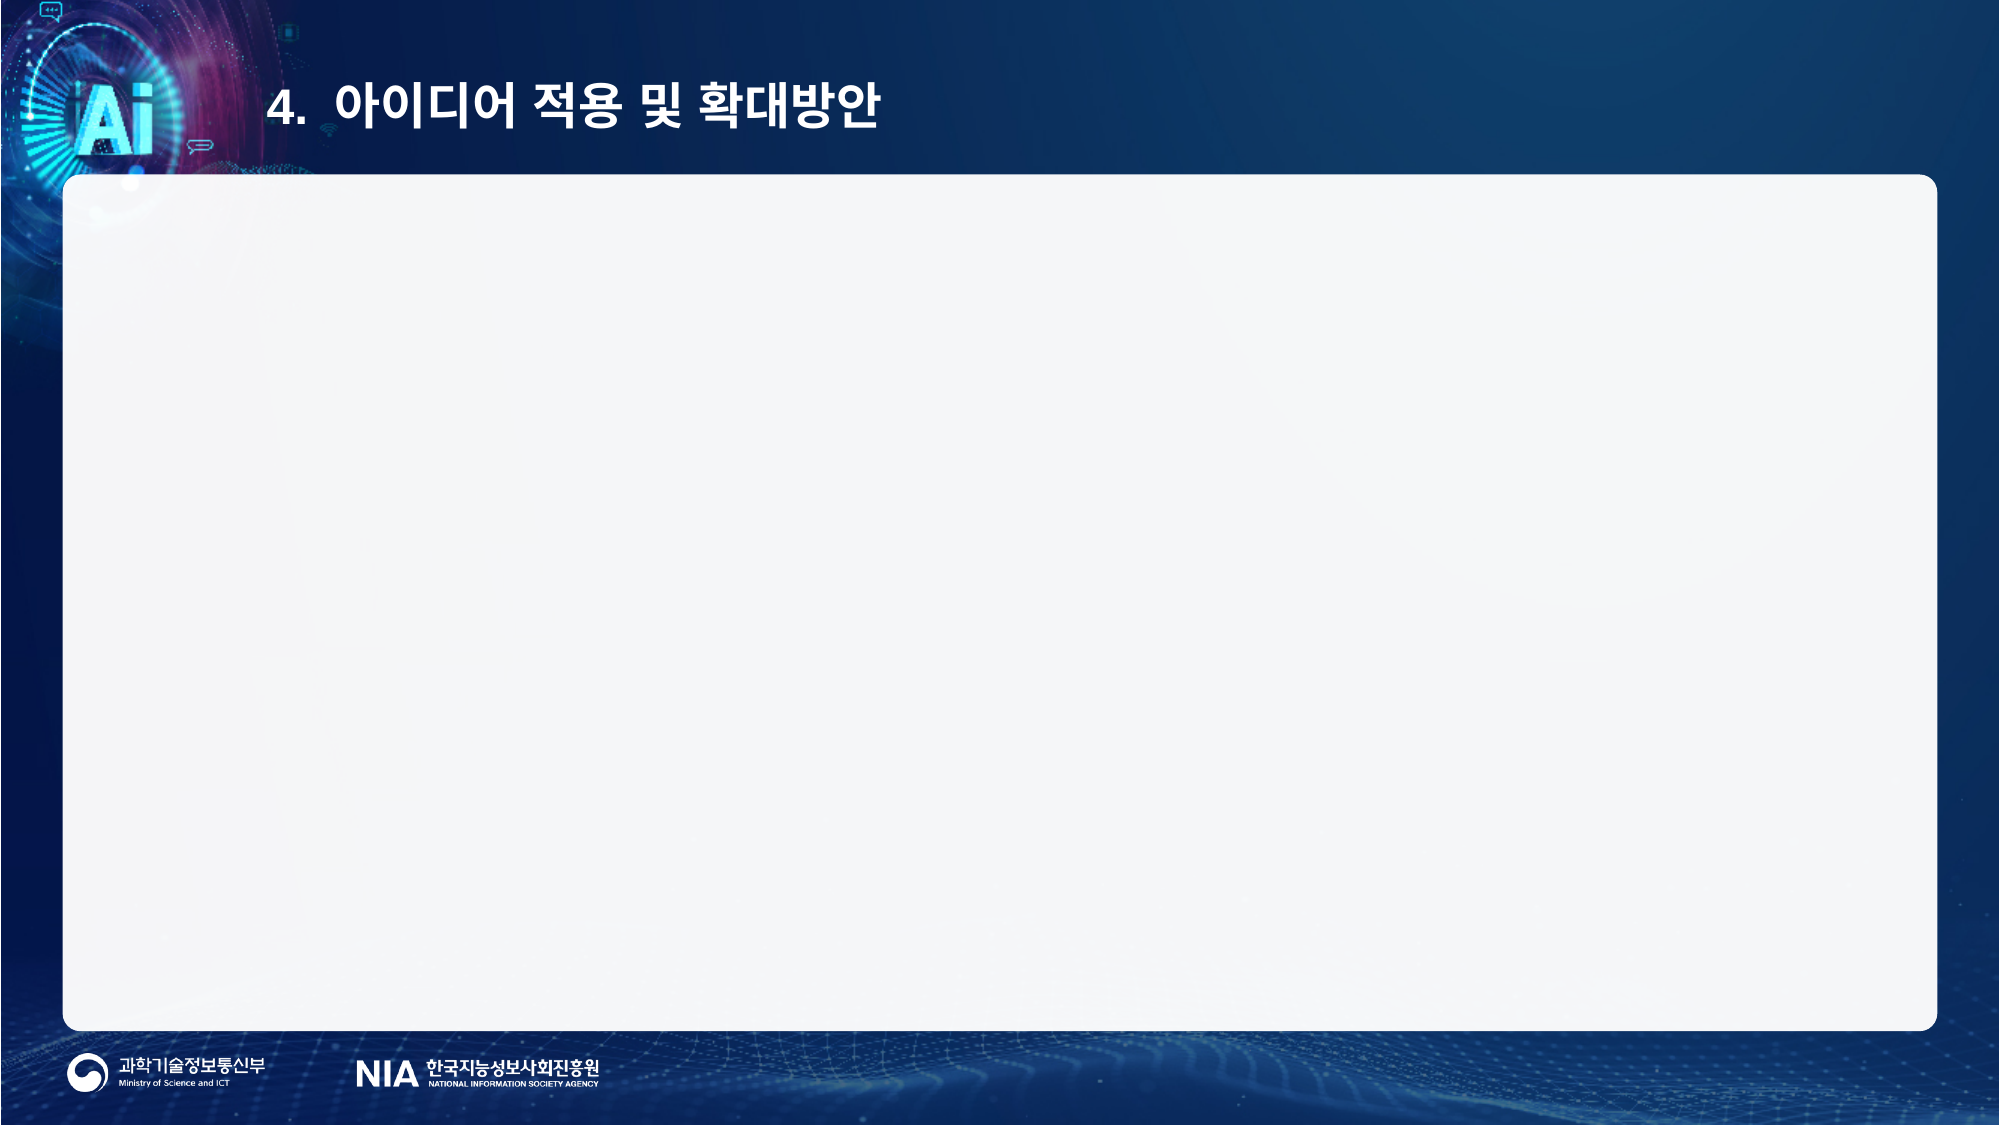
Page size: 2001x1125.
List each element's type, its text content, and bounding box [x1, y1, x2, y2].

text_box 4. 아이디어 적용 및 확대방안 [251, 66, 898, 142]
picture [1, 0, 1999, 1125]
